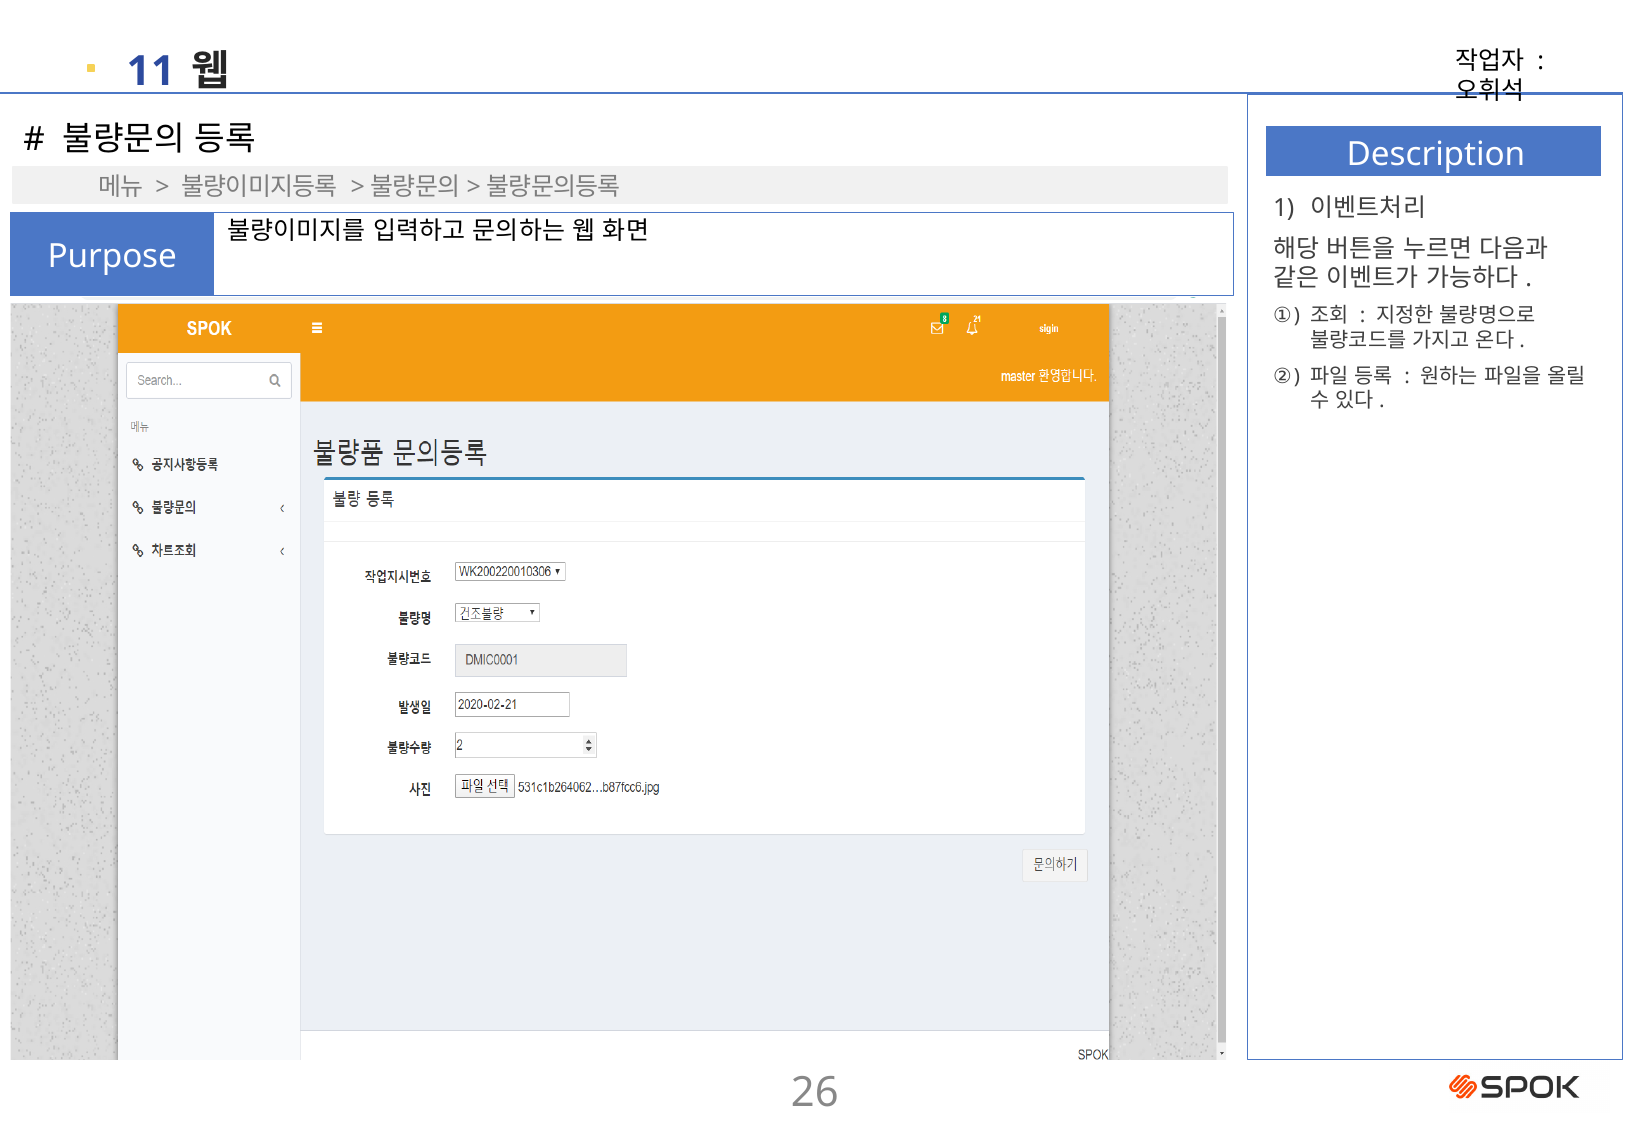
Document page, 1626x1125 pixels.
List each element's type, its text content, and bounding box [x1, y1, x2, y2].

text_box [11, 166, 1229, 205]
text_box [0, 92, 1623, 1060]
picture [1449, 1060, 1610, 1114]
slide_number 26 [781, 1069, 844, 1116]
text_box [87, 42, 408, 91]
picture [10, 297, 1227, 1060]
text_box 작업자 : 오휘석 [1440, 37, 1625, 95]
